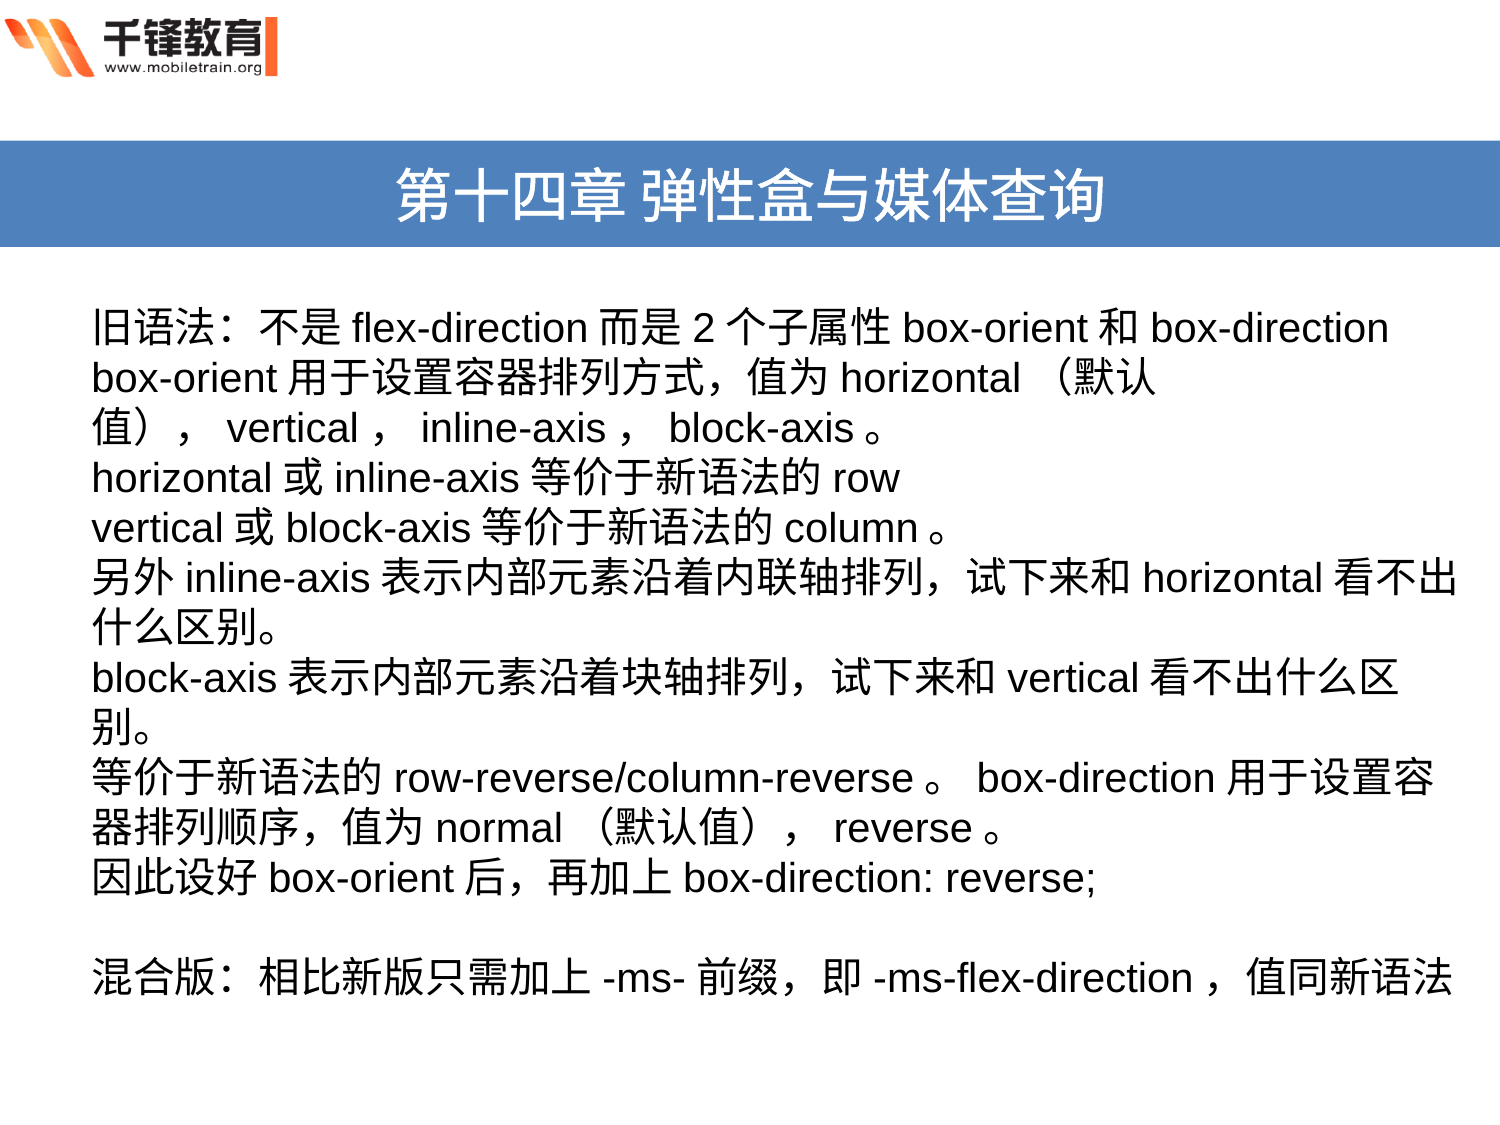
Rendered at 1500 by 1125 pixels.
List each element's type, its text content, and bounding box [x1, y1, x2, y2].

text_box 第十四章 弹性盒与媒体查询 [0, 140, 1500, 247]
text_box 旧语法：不是flex-direction而是2个子属性box-orient和box-direction box-orient用于设置容器排列方式，值为horizontal（默认值），vertical，inline-axis，block-axis。 horizontal或inline-axis等价于新语法的row vertical或block-axis等价于新语法的column。 另外inline-axis表示内部元素沿着内联轴排列，试下来和horizontal看不出什么区别。 block-axis表示内部元素沿着块轴排列，试下来和vertical看不出什么区别。 等价于新语法的row-reverse/column-reverse。box-direction用于设置容器排列顺序，值为normal（默认值），reverse。 因此设好box-orient后，再加上box-direction: reverse; 混合版：相比新版只需加上-ms-前缀，即-ms-flex-direction，值同新语法 [76, 292, 1477, 1090]
picture [3, 18, 261, 79]
